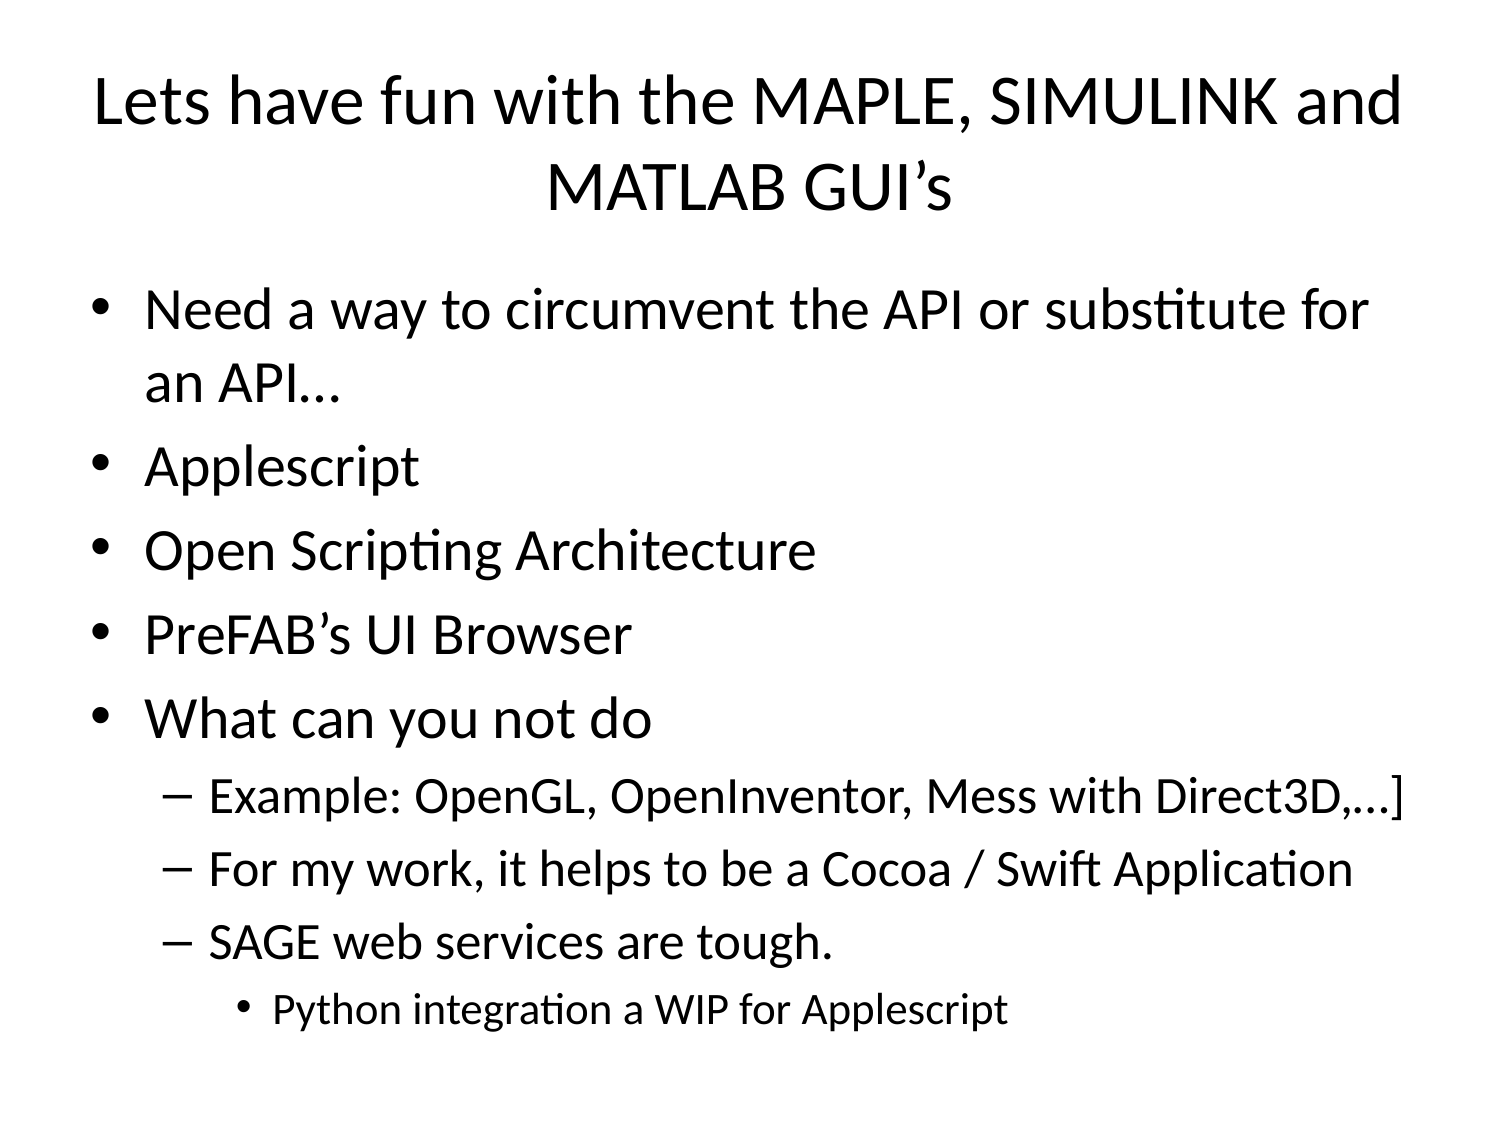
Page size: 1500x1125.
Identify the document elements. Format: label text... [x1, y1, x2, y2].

title Lets have fun with the MAPLE, SIMULINK and MATLAB GUI’s [75, 45, 1425, 233]
list Need a way to circumvent the API or substitute for an API… Applescript Open Scripting Architecture PreFAB’s UI Browser What can you not do Example: OpenGL, OpenInventor, Mess with Direct3D,…] For my work, it helps to be a Cocoa / Swift Application SAGE web services are tough. Python integration a WIP for Applescript [75, 262, 1425, 1100]
